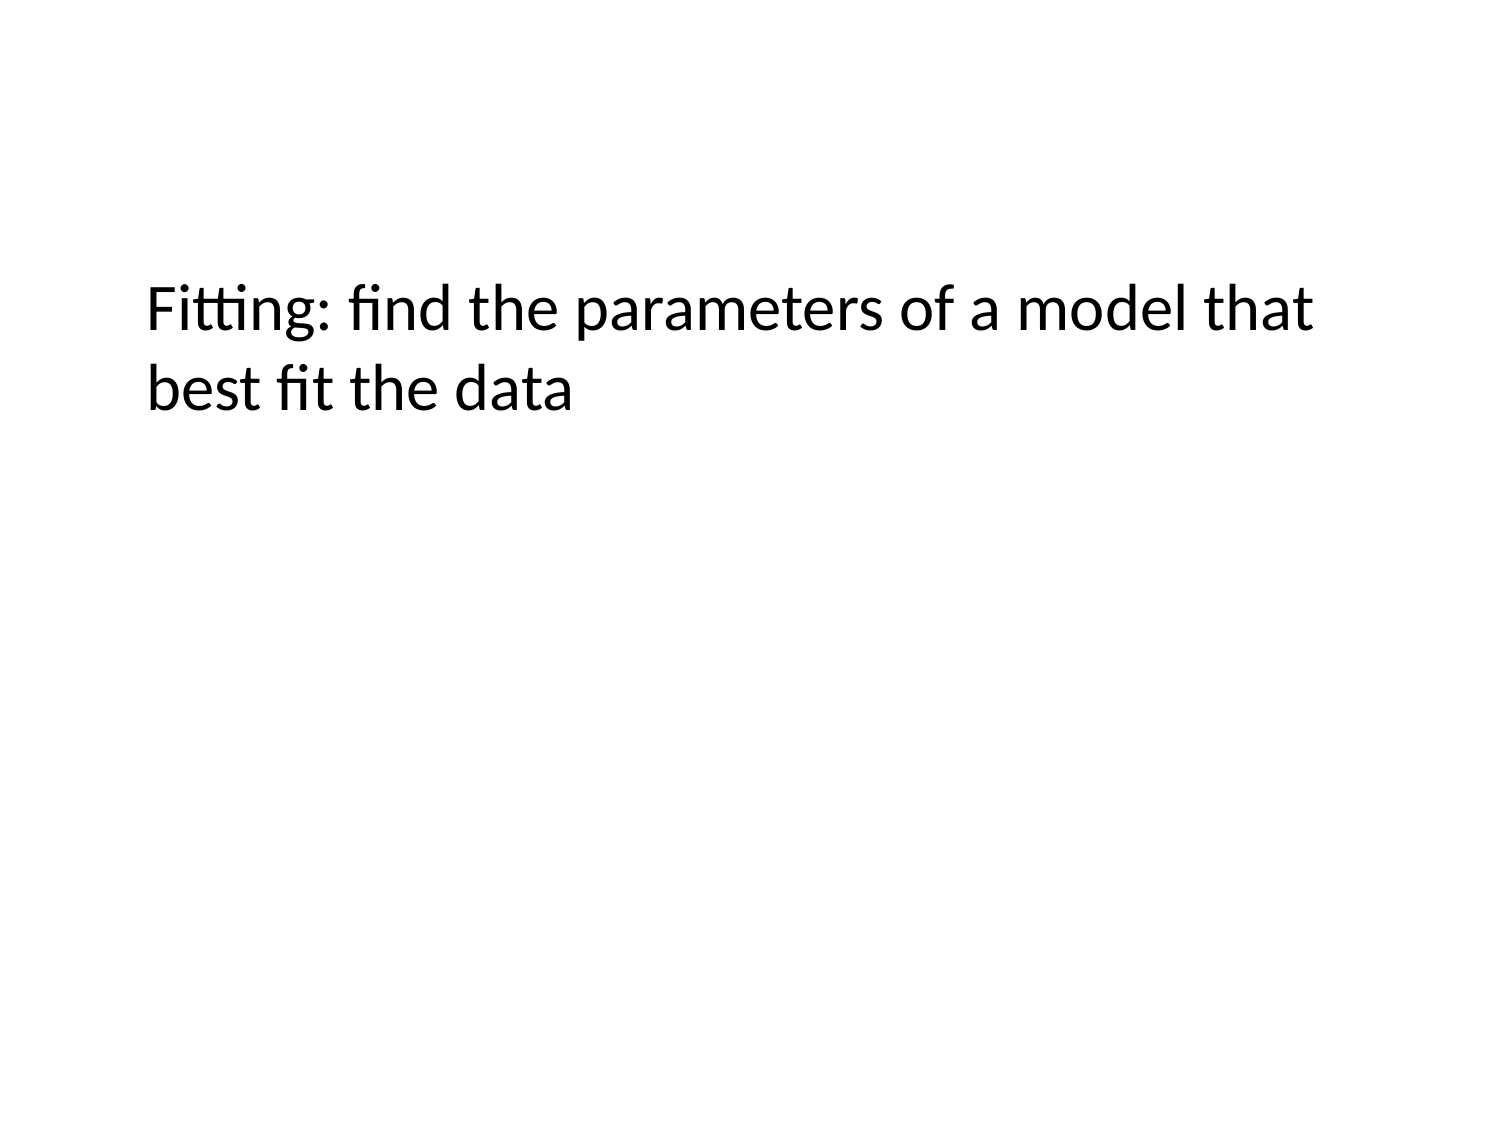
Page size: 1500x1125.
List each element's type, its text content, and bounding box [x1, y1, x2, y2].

list Fitting: find the parameters of a model that best fit the data [74, 162, 1426, 1006]
